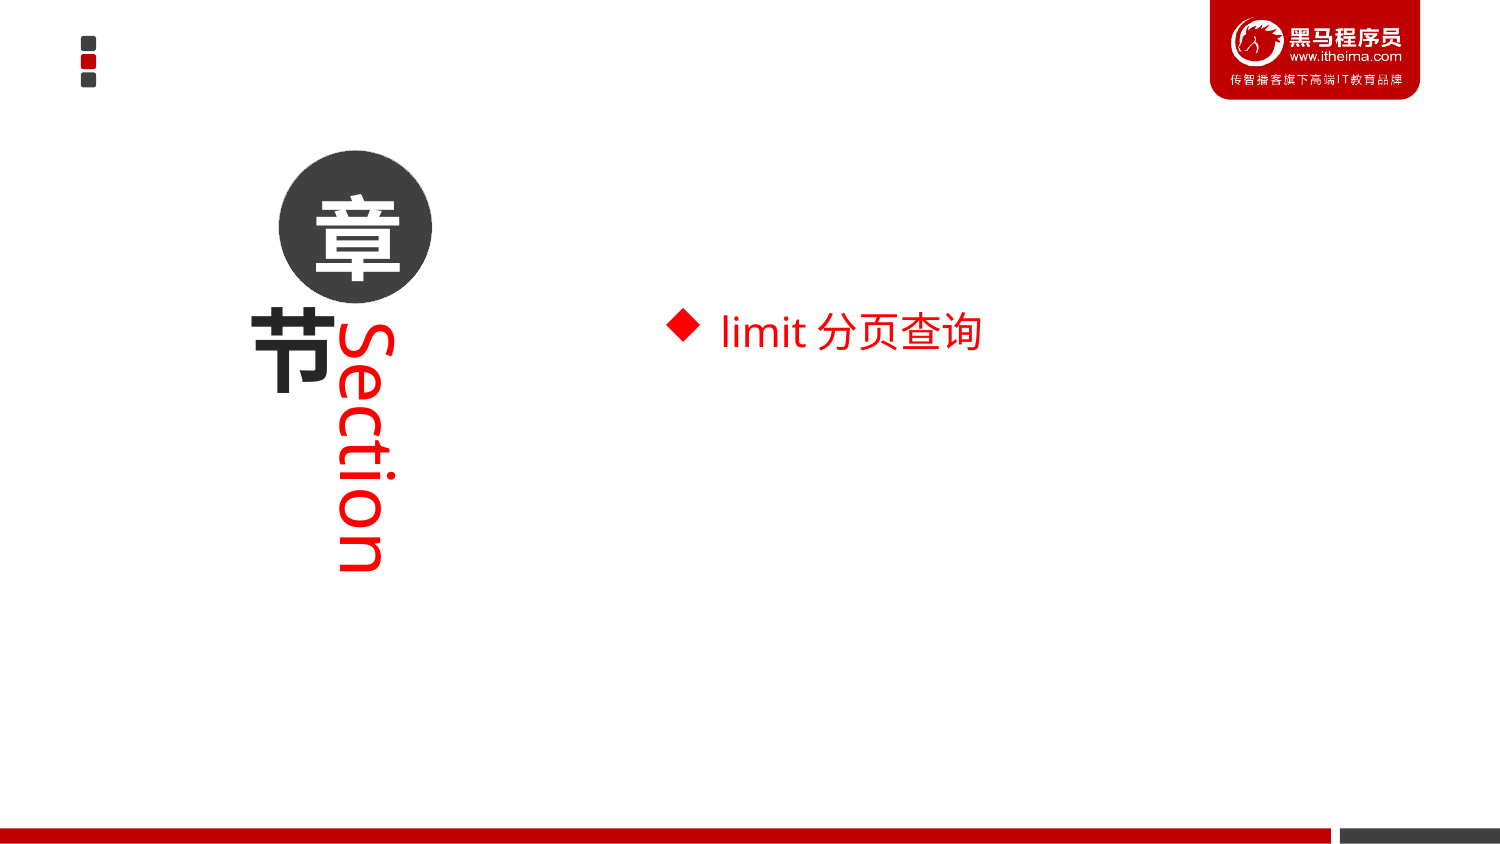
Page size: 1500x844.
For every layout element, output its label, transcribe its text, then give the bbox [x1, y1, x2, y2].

text_box 章 [278, 150, 433, 304]
text_box 节 [218, 288, 339, 410]
picture [1212, 8, 1421, 94]
text_box limit分页查询 [572, 247, 1282, 363]
text_box Section [321, 314, 427, 749]
